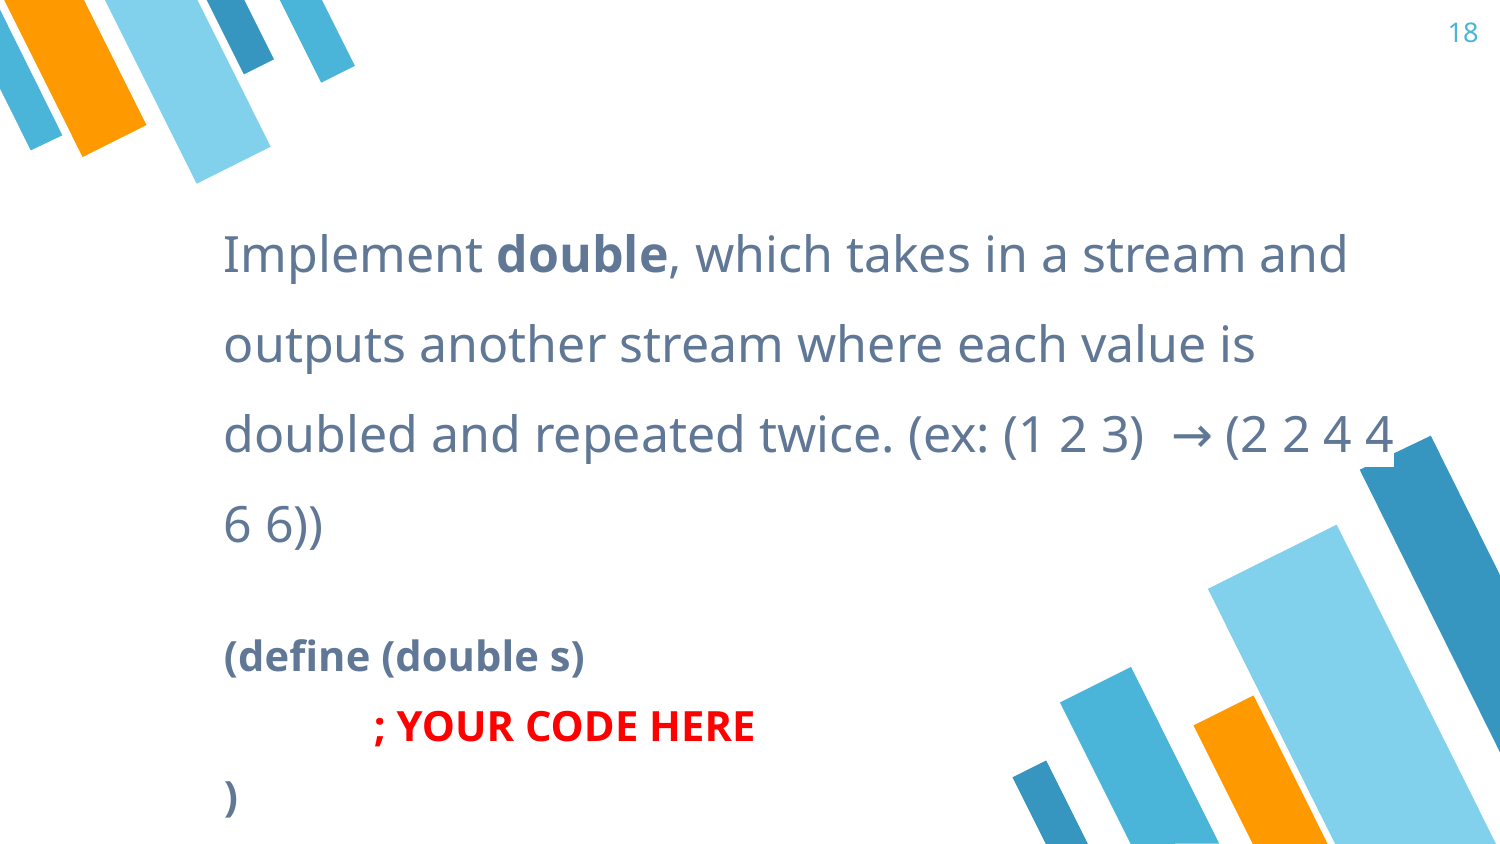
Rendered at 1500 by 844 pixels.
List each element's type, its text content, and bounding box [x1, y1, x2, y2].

slide_number 18 [1403, 0, 1494, 65]
list Implement double, which takes in a stream and outputs another stream where each value is doubled and repeated twice. (ex: (1 2 3) → (2 2 4 4 6 6)) (define (double s) ; YOUR CODE HERE ) [133, 177, 1438, 680]
